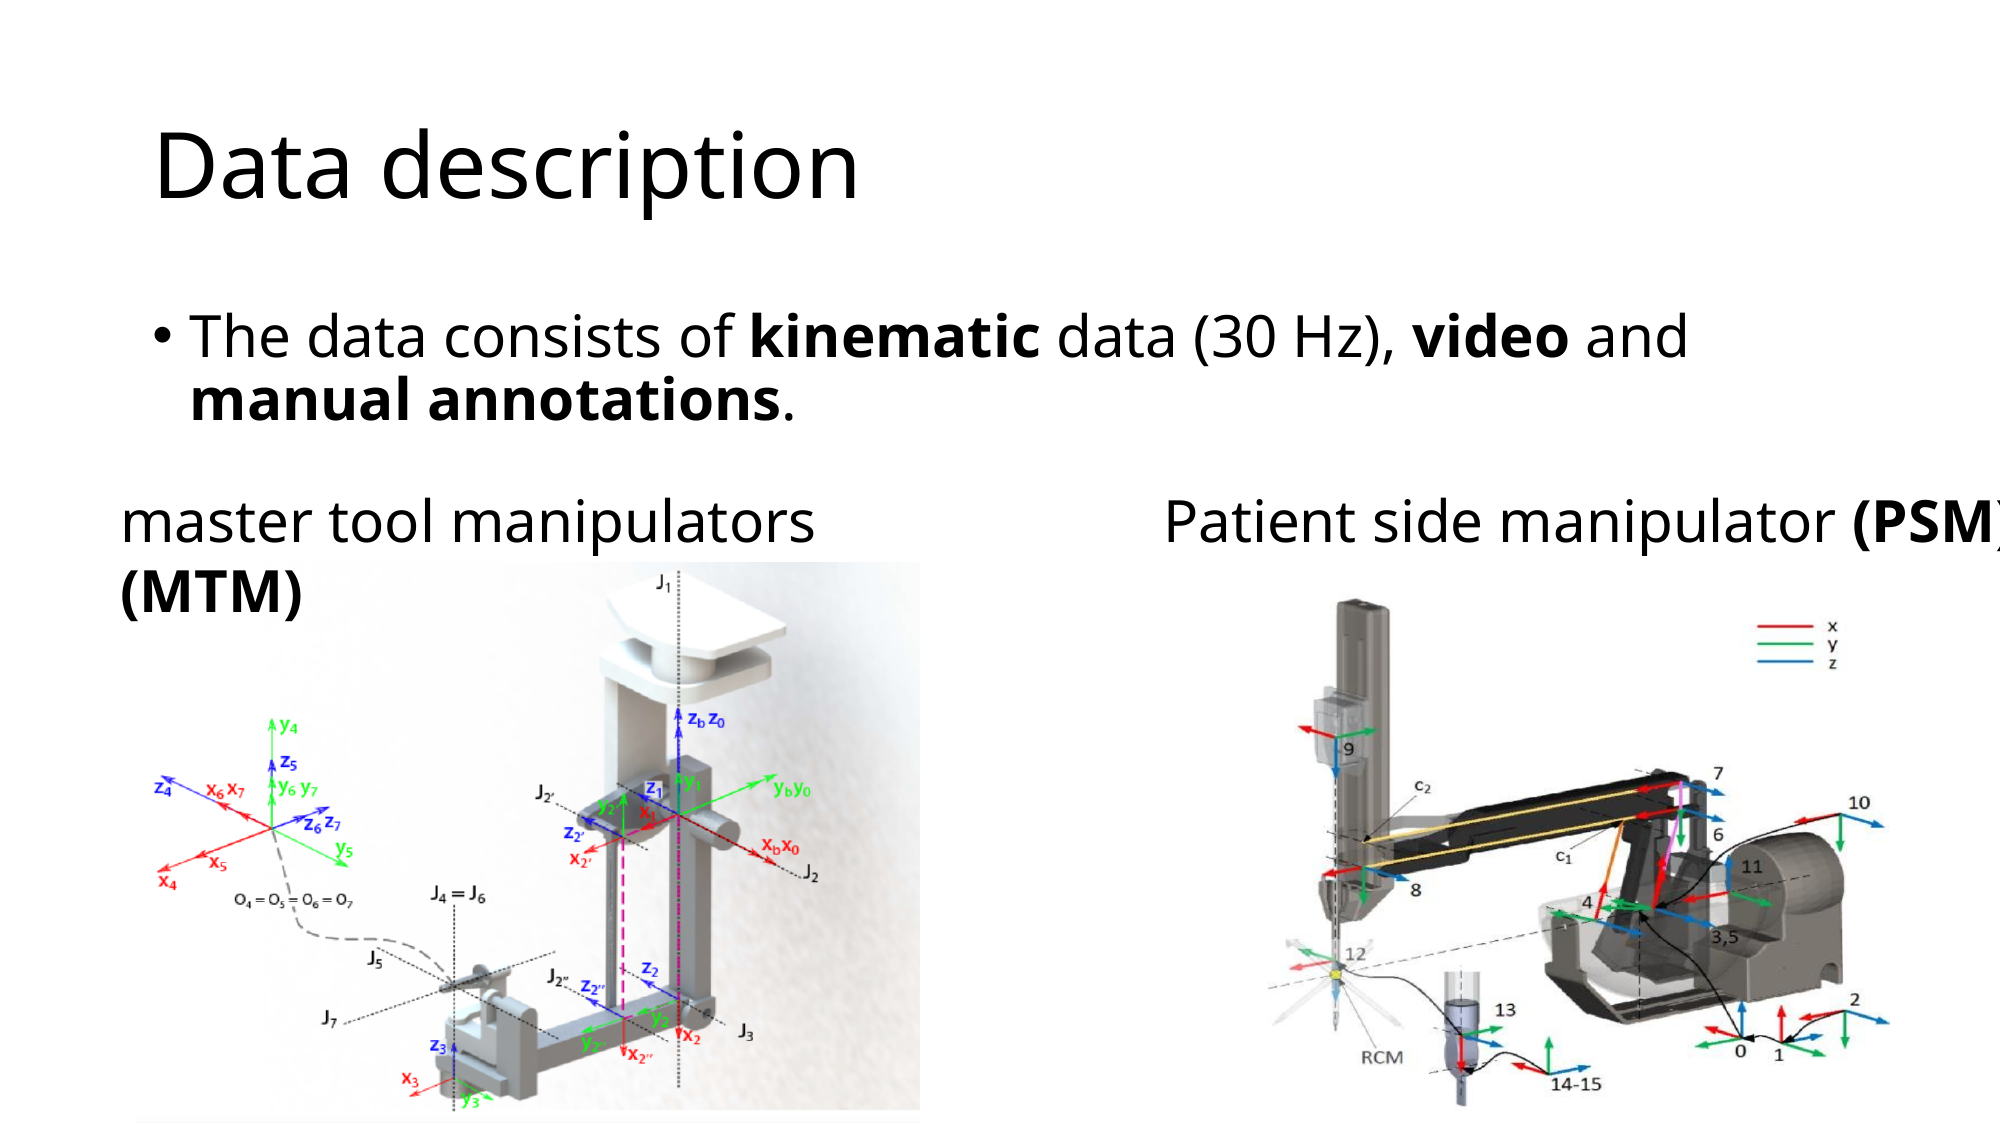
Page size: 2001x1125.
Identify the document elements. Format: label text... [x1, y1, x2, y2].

picture [1253, 582, 1895, 1111]
text_box Patient side manipulator (PSM) [1148, 476, 2000, 562]
list The data consists of kinematic data (30 Hz), video and manual annotations. [137, 299, 1863, 1014]
picture [136, 561, 921, 1123]
title Data description [137, 59, 1863, 278]
text_box master tool manipulators (MTM) [105, 476, 952, 632]
